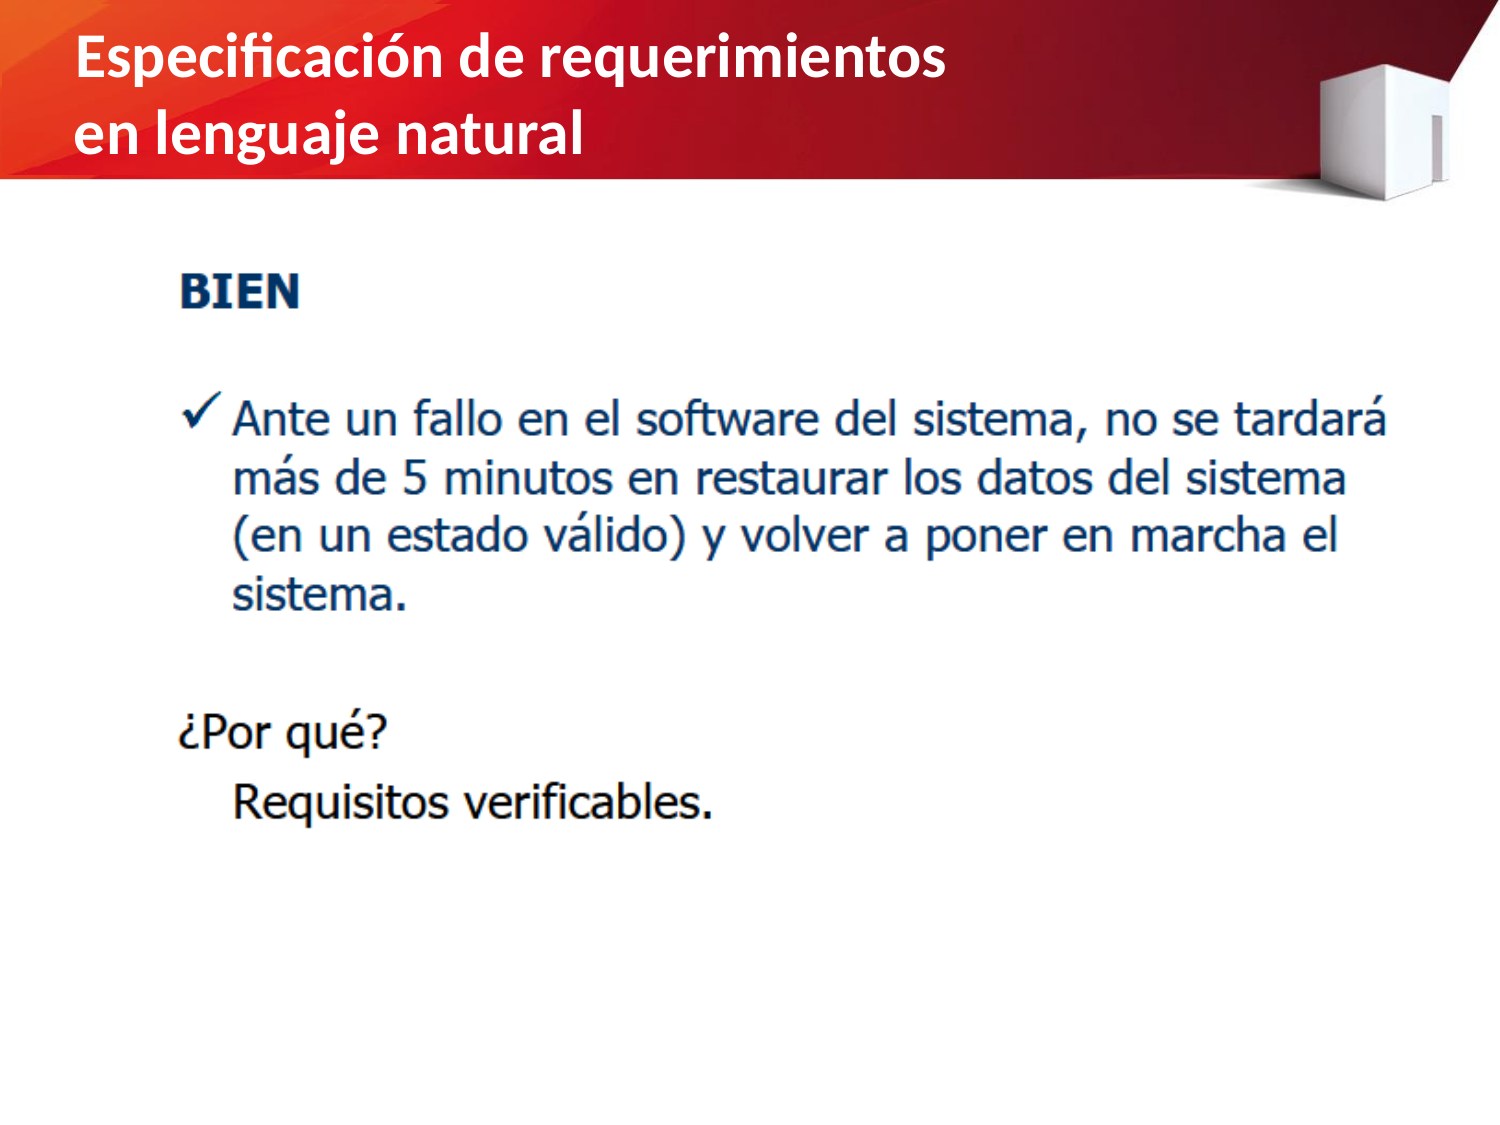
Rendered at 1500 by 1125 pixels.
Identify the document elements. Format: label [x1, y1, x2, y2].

picture [74, 243, 1426, 857]
text_box [0, 0, 1500, 213]
